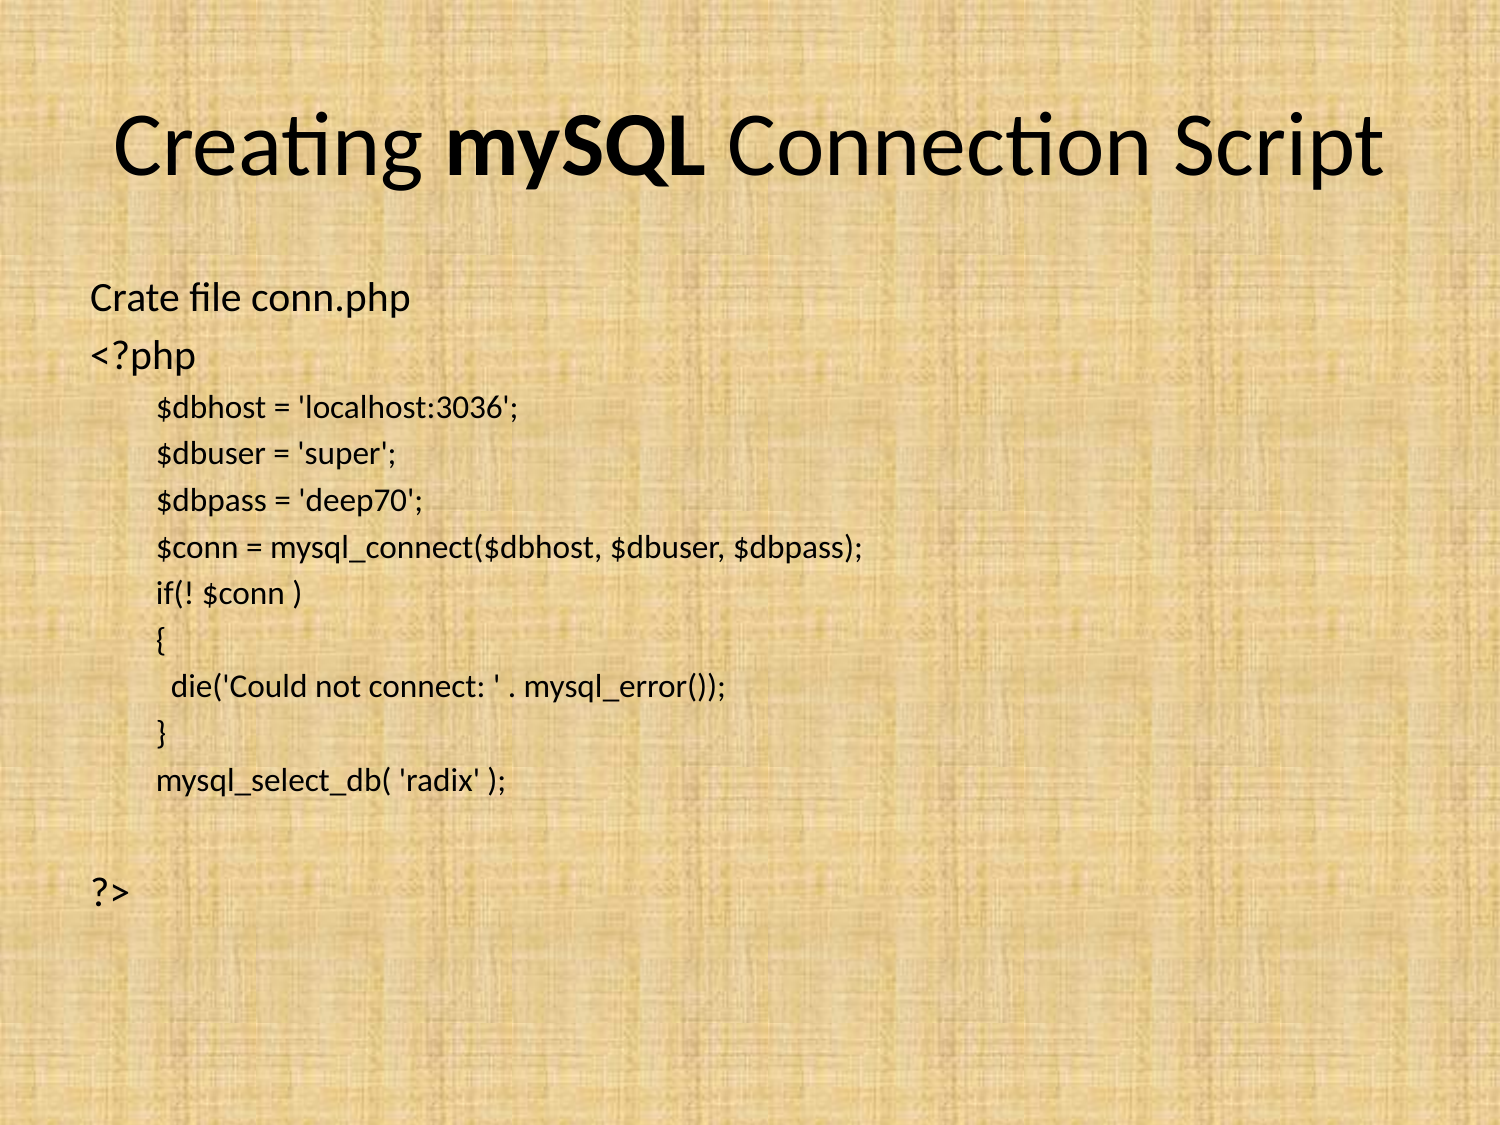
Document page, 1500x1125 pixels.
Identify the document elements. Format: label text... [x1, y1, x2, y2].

title Creating mySQL Connection Script [75, 45, 1425, 233]
list Crate file conn.php <?php $dbhost = 'localhost:3036'; $dbuser = 'super'; $dbpass = 'deep70'; $conn = mysql_connect($dbhost, $dbuser, $dbpass); if(! $conn ) { die('Could not connect: ' . mysql_error()); } mysql_select_db( 'radix' ); ?> [75, 262, 1425, 1088]
picture [0, 0, 1500, 1125]
